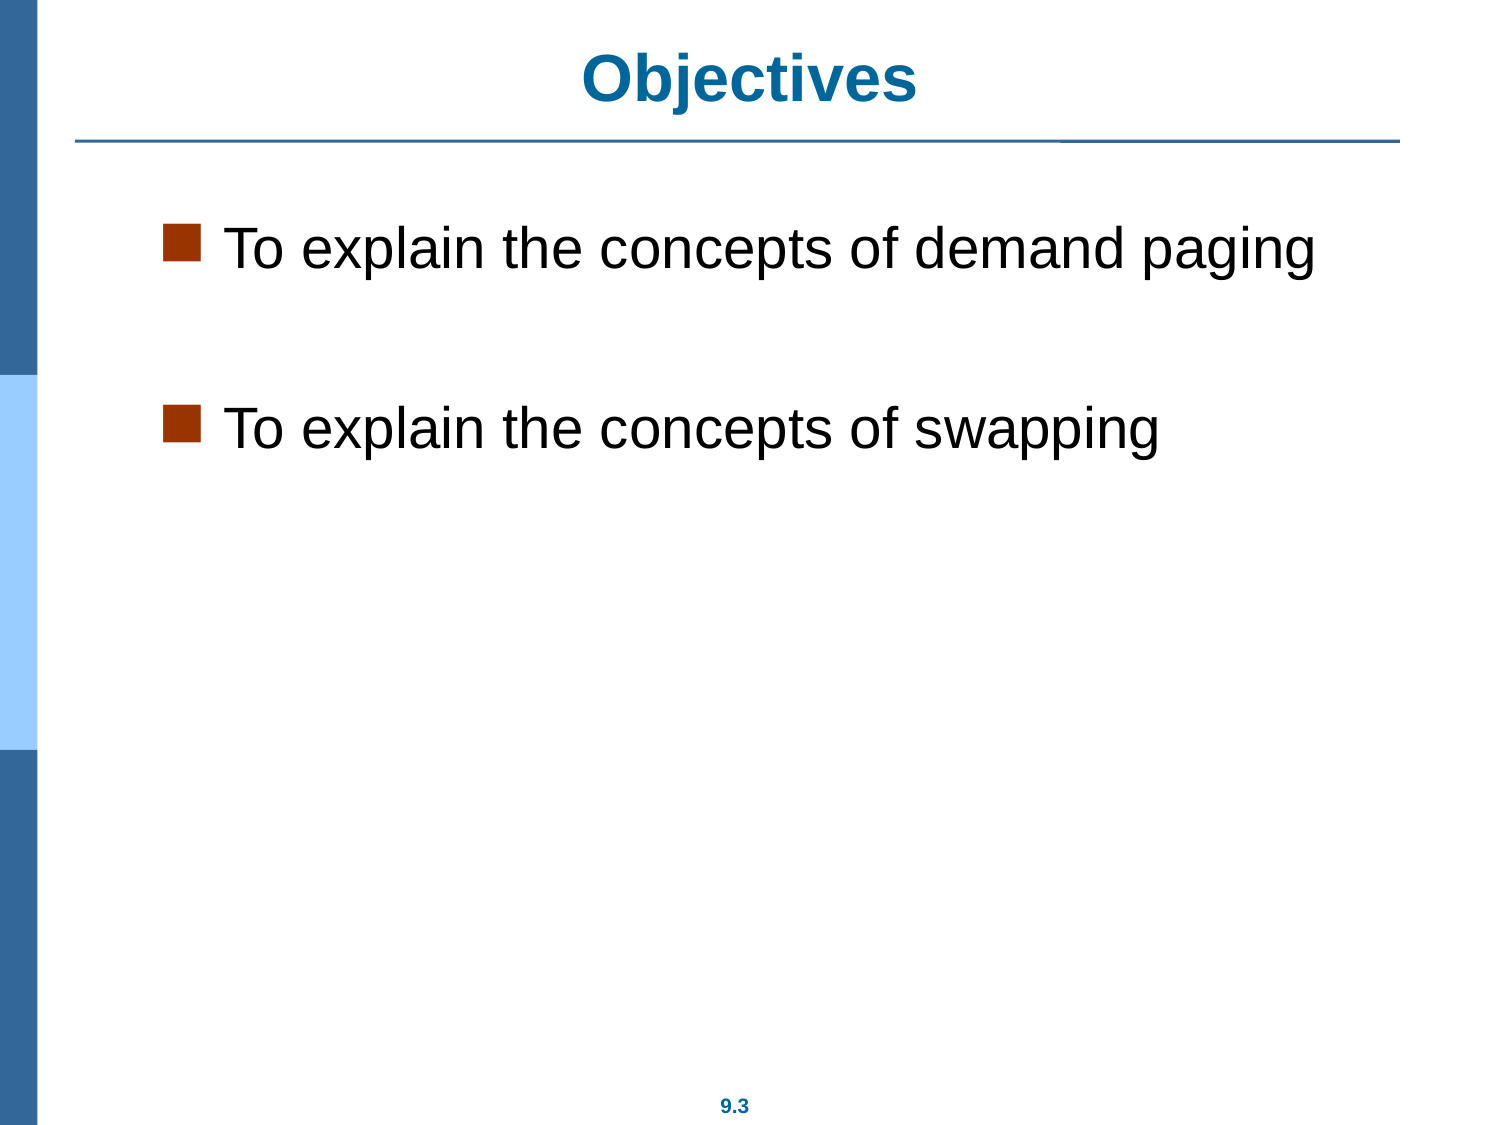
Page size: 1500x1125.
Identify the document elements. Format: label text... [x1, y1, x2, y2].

title Objectives [75, 27, 1425, 123]
list To explain the concepts of demand paging To explain the concepts of swapping [152, 202, 1394, 946]
